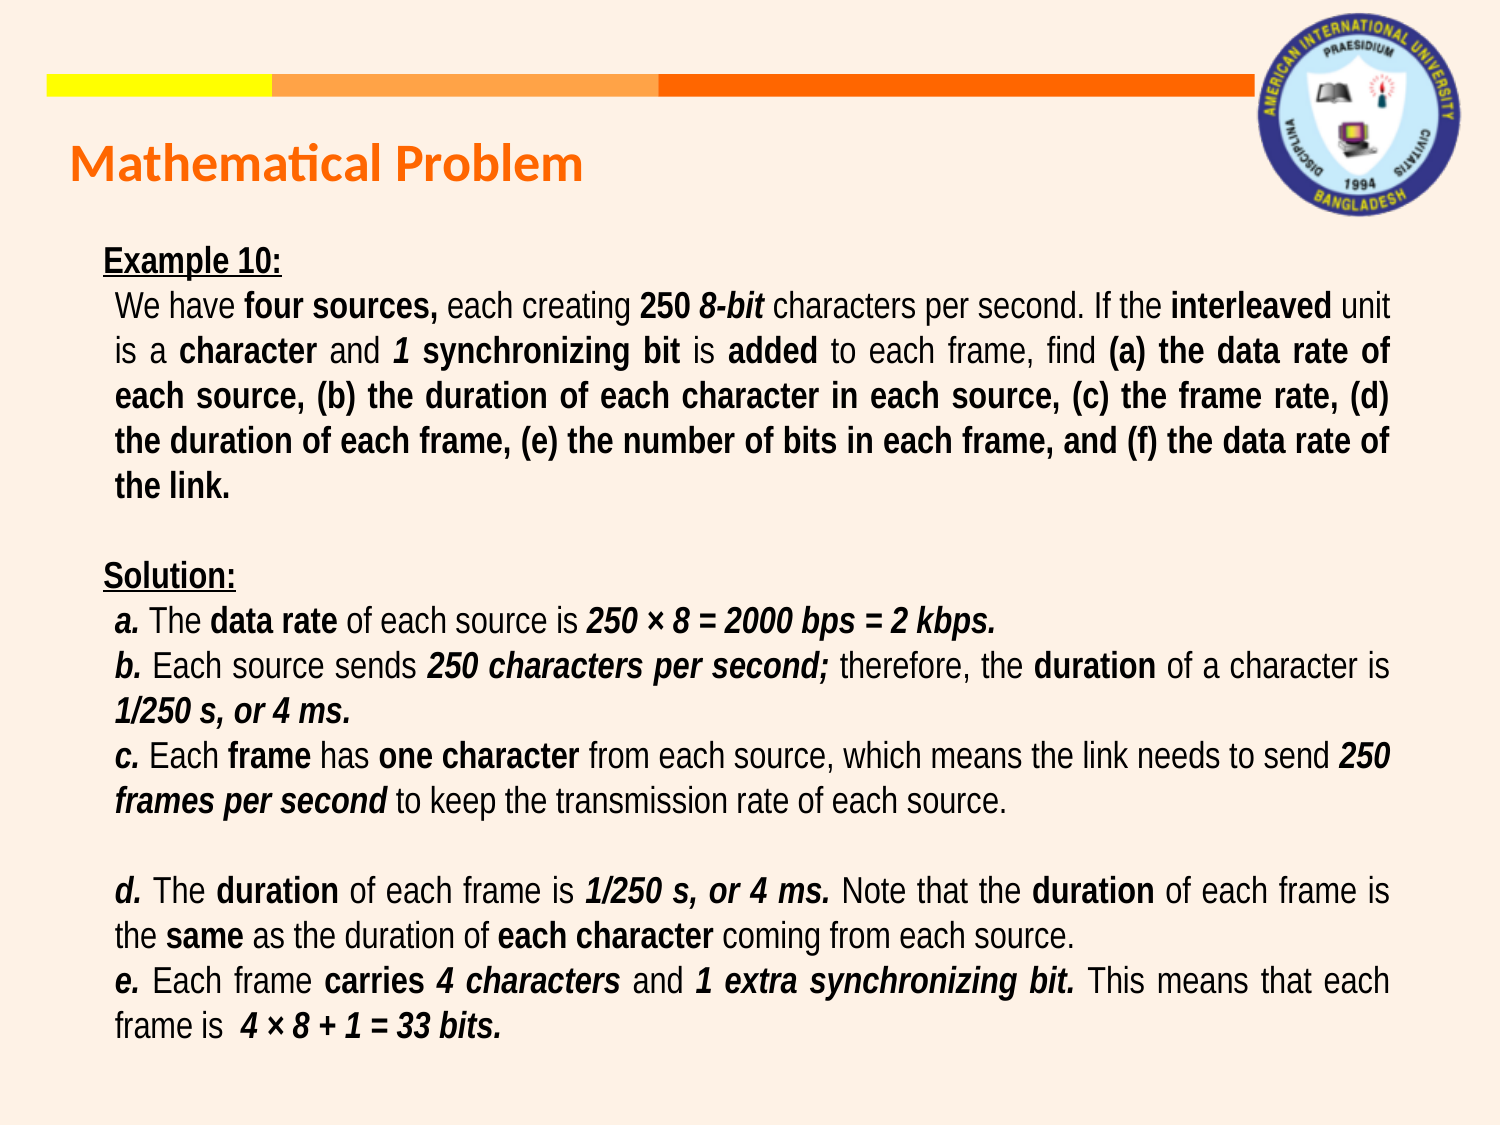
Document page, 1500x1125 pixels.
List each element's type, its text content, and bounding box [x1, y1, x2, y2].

text_box Example 10: We have four sources, each creating 250 8-bit characters per second. If the interleaved unit is a character and 1 synchronizing bit is added to each frame, find (a) the data rate of each source, (b) the duration of each character in each source, (c) the frame rate, (d) the duration of each frame, (e) the number of bits in each frame, and (f) the data rate of the link. Solution: a. The data rate of each source is 250 × 8 = 2000 bps = 2 kbps. b. Each source sends 250 characters per second; therefore, the duration of a character is 1/250 s, or 4 ms. c. Each frame has one character from each source, which means the link needs to send 250 frames per second to keep the transmission rate of each source. d. The duration of each frame is 1/250 s, or 4 ms. Note that the duration of each frame is the same as the duration of each character coming from each source. e. Each frame carries 4 characters and 1 extra synchronizing bit. This means that each frame is 4 × 8 + 1 = 33 bits. [88, 228, 1405, 1054]
text_box [54, 228, 1405, 1125]
text_box Mathematical Problem [55, 119, 1129, 201]
picture [1254, 9, 1465, 221]
